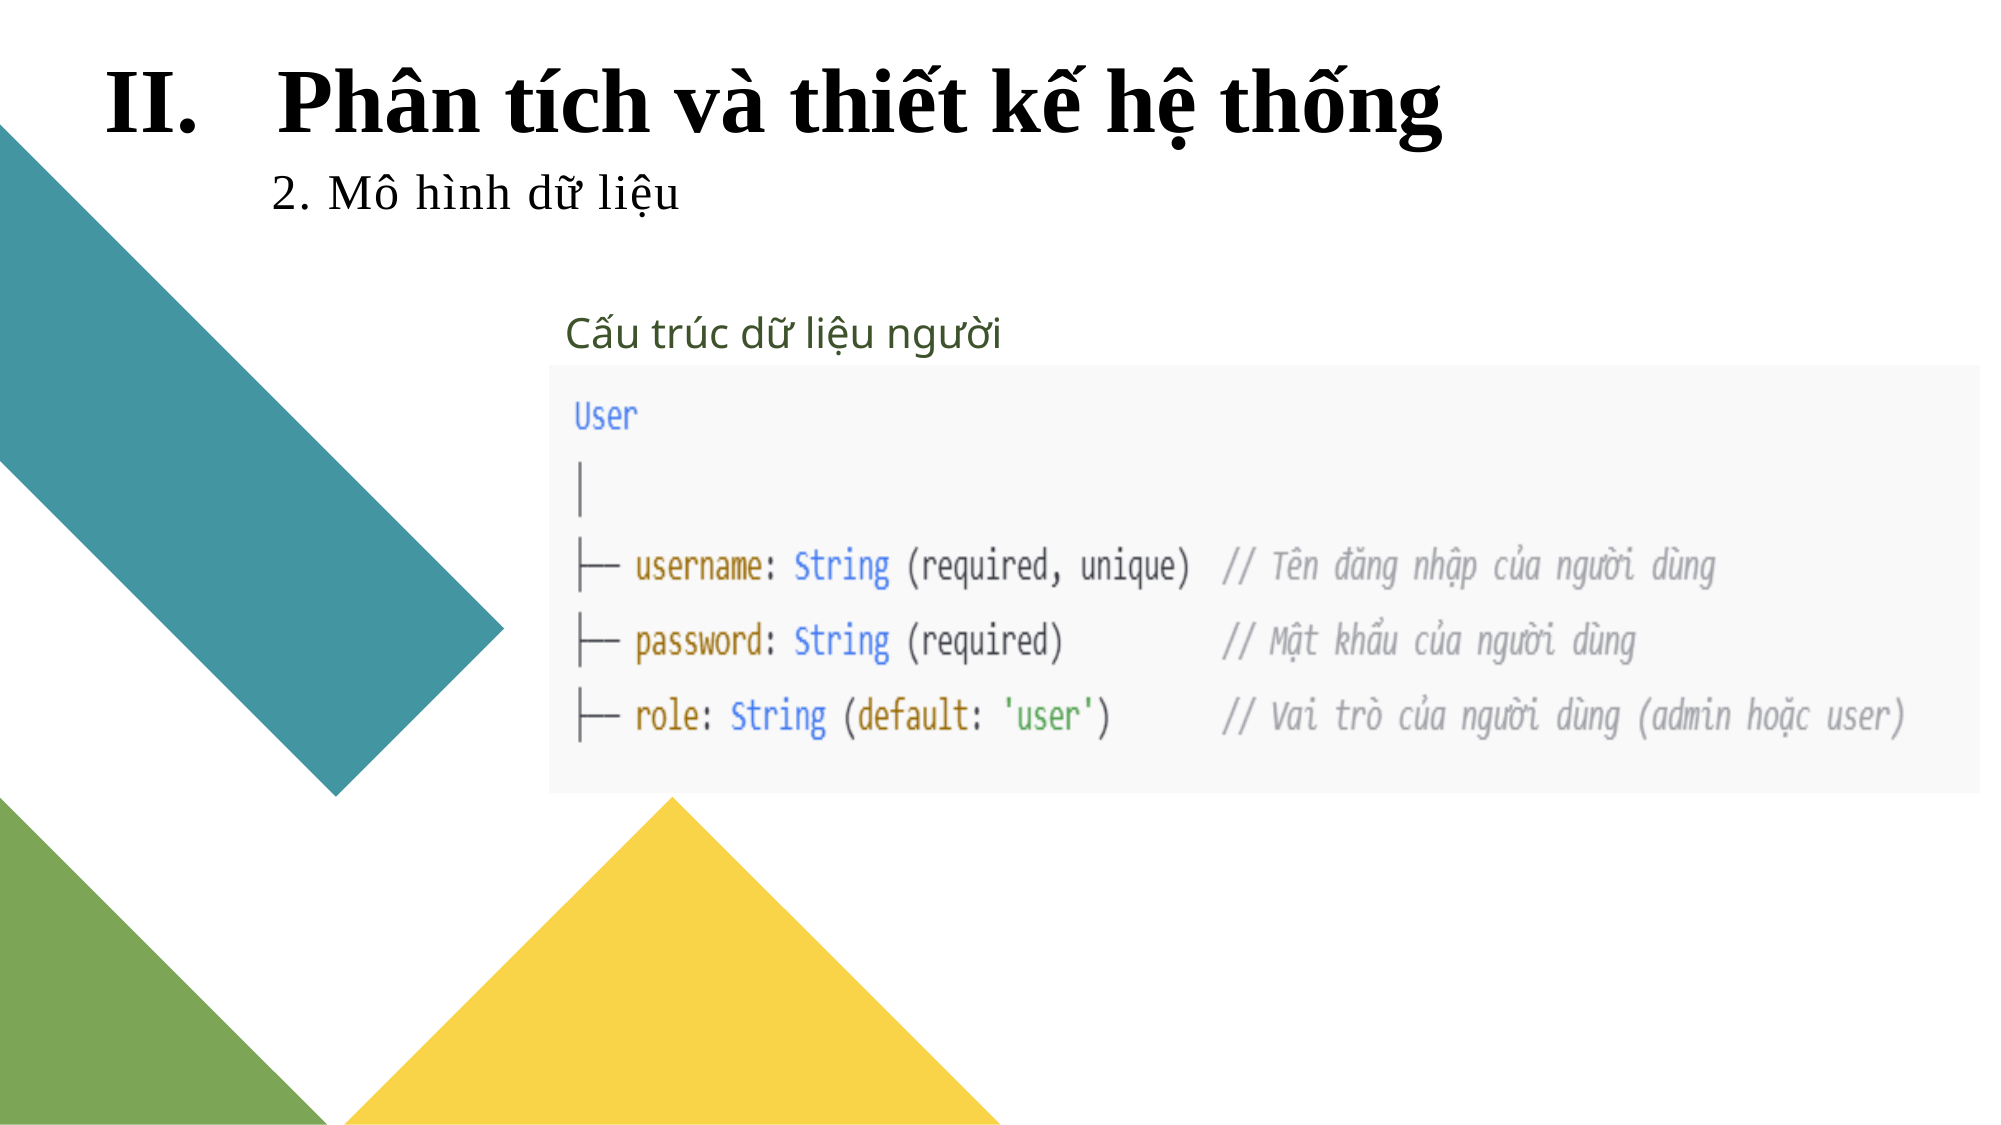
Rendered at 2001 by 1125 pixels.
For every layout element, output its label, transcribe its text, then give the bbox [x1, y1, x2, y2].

text_box II. Phân tích và thiết kế hệ thống [90, 33, 1570, 159]
text_box Cấu trúc dữ liệu người dung. [549, 299, 1140, 365]
title 2. Mô hình dữ liệu [271, 159, 1227, 279]
picture [549, 365, 1980, 793]
